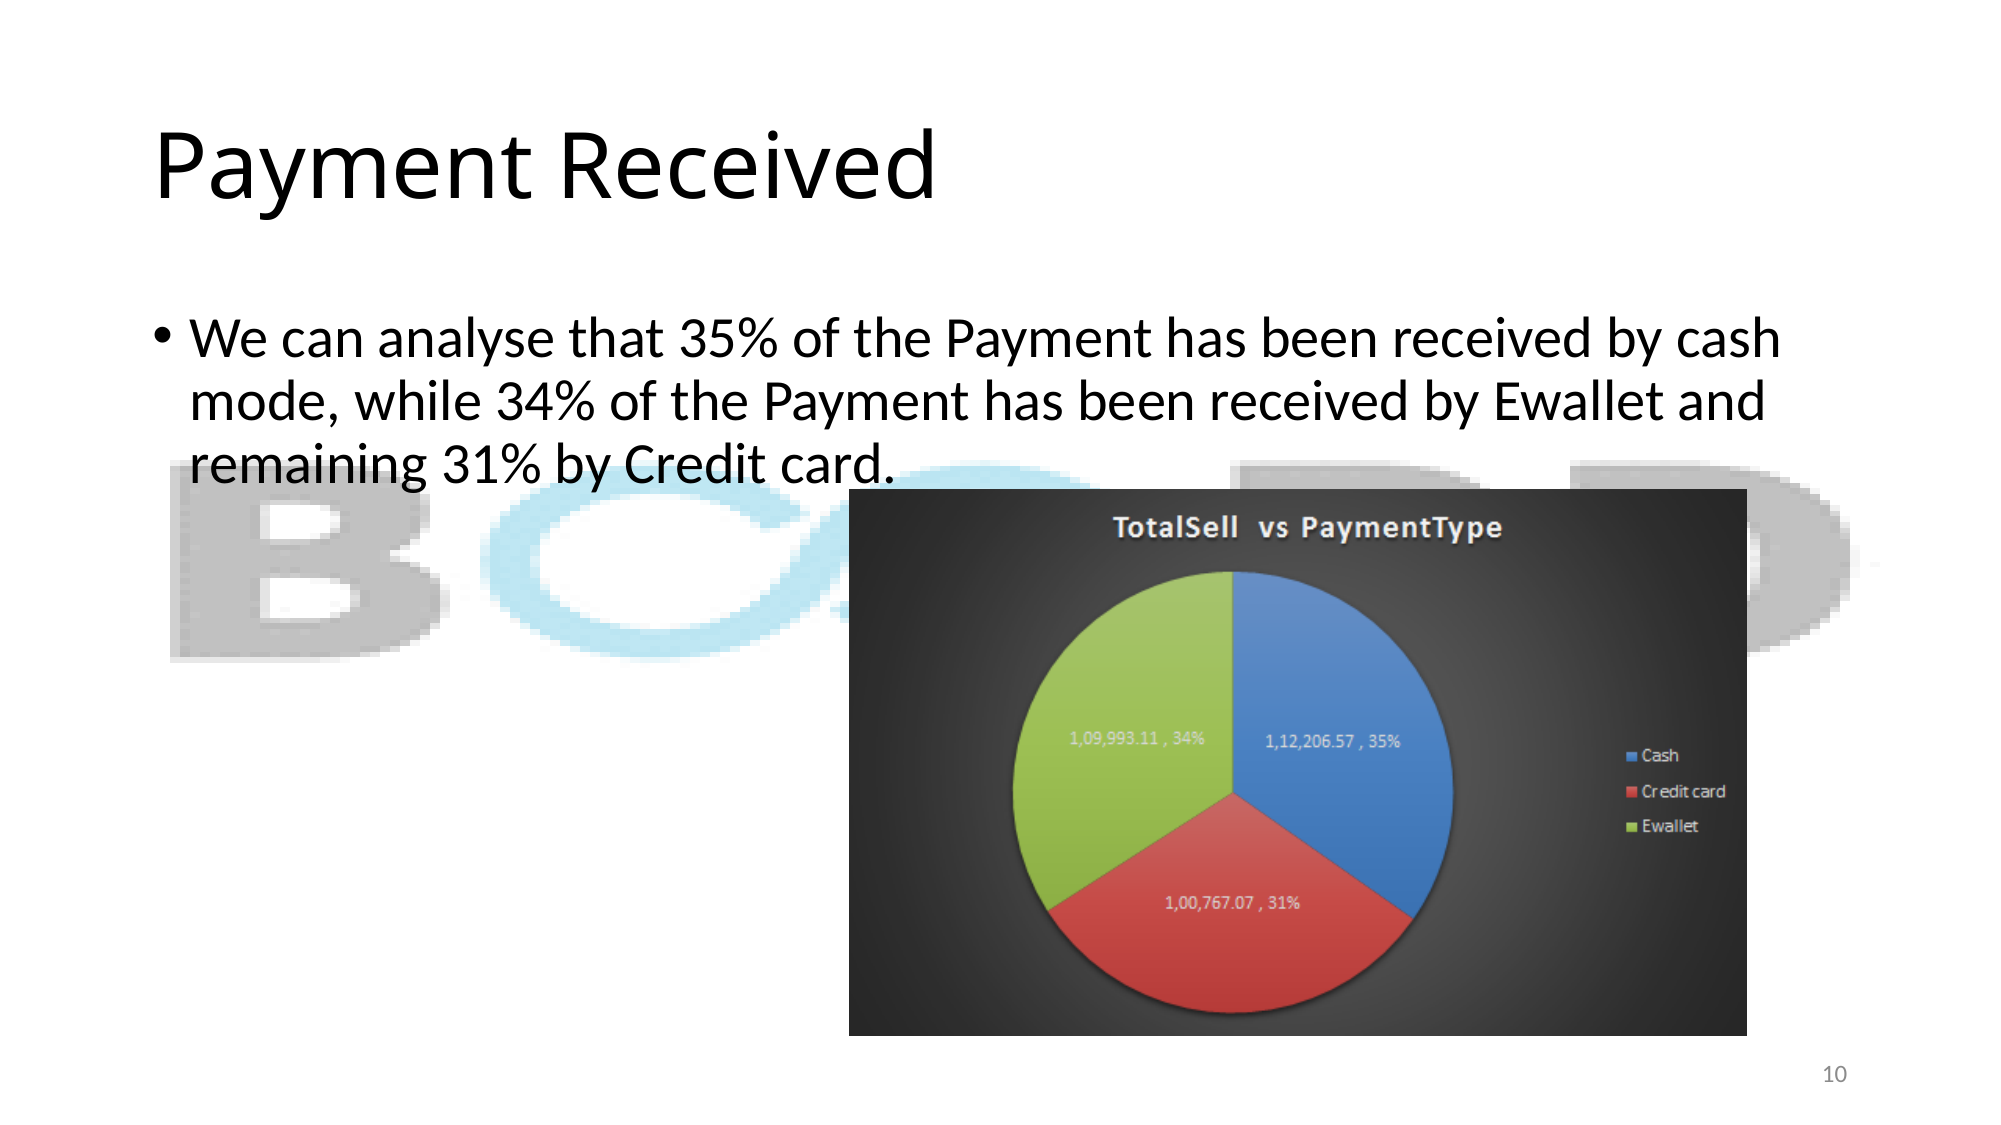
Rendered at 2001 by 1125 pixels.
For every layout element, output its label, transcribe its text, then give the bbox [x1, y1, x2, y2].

picture [849, 489, 1747, 1036]
list We can analyse that 35% of the Payment has been received by cash mode, while 34% of the Payment has been received by Ewallet and remaining 31% by Credit card. [137, 299, 1863, 1014]
title Payment Received [137, 59, 1863, 278]
slide_number 10 [1412, 1042, 1863, 1103]
